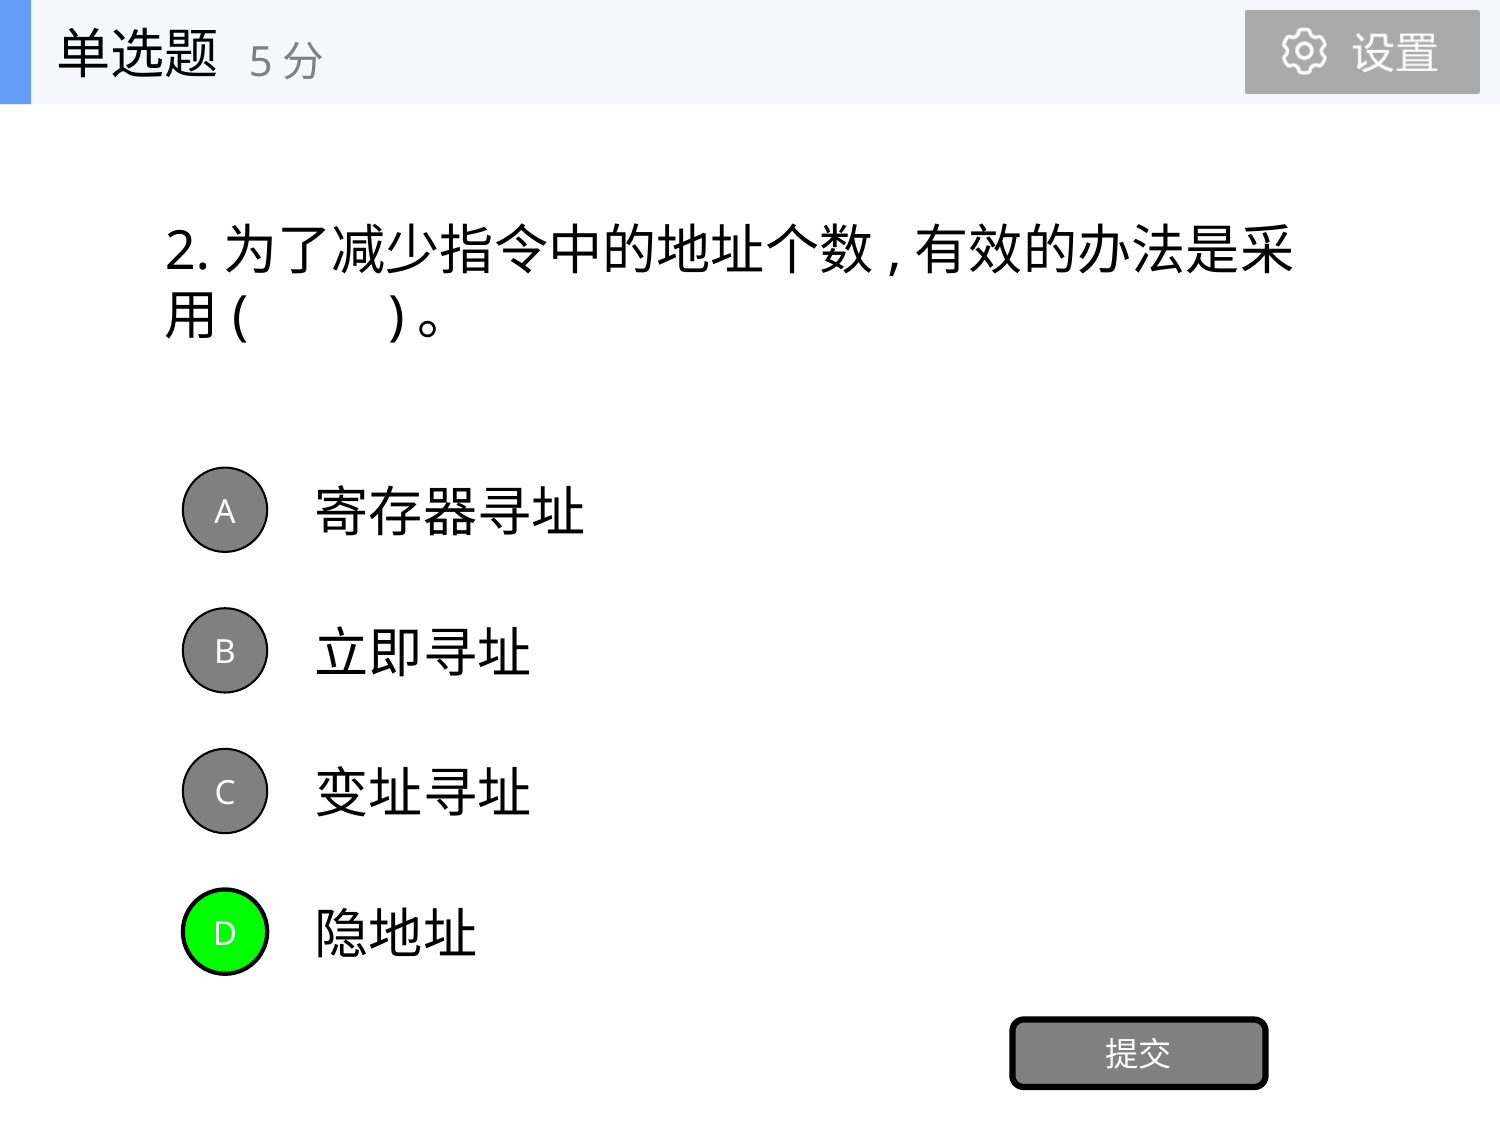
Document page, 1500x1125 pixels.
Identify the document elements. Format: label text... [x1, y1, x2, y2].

text_box D [180, 887, 270, 976]
text_box B [180, 606, 270, 695]
text_box 寄存器寻址 [299, 469, 617, 550]
text_box 变址寻址 [299, 751, 563, 831]
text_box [0, 0, 1500, 105]
text_box 隐地址 [300, 891, 509, 972]
text_box 立即寻址 [299, 610, 563, 691]
text_box A [180, 465, 270, 555]
text_box C [180, 746, 270, 836]
text_box 提交 [1010, 1017, 1268, 1090]
picture [1245, 10, 1480, 94]
text_box 2.为了减少指令中的地址个数,有效的办法是采用( )。 [150, 207, 1322, 353]
